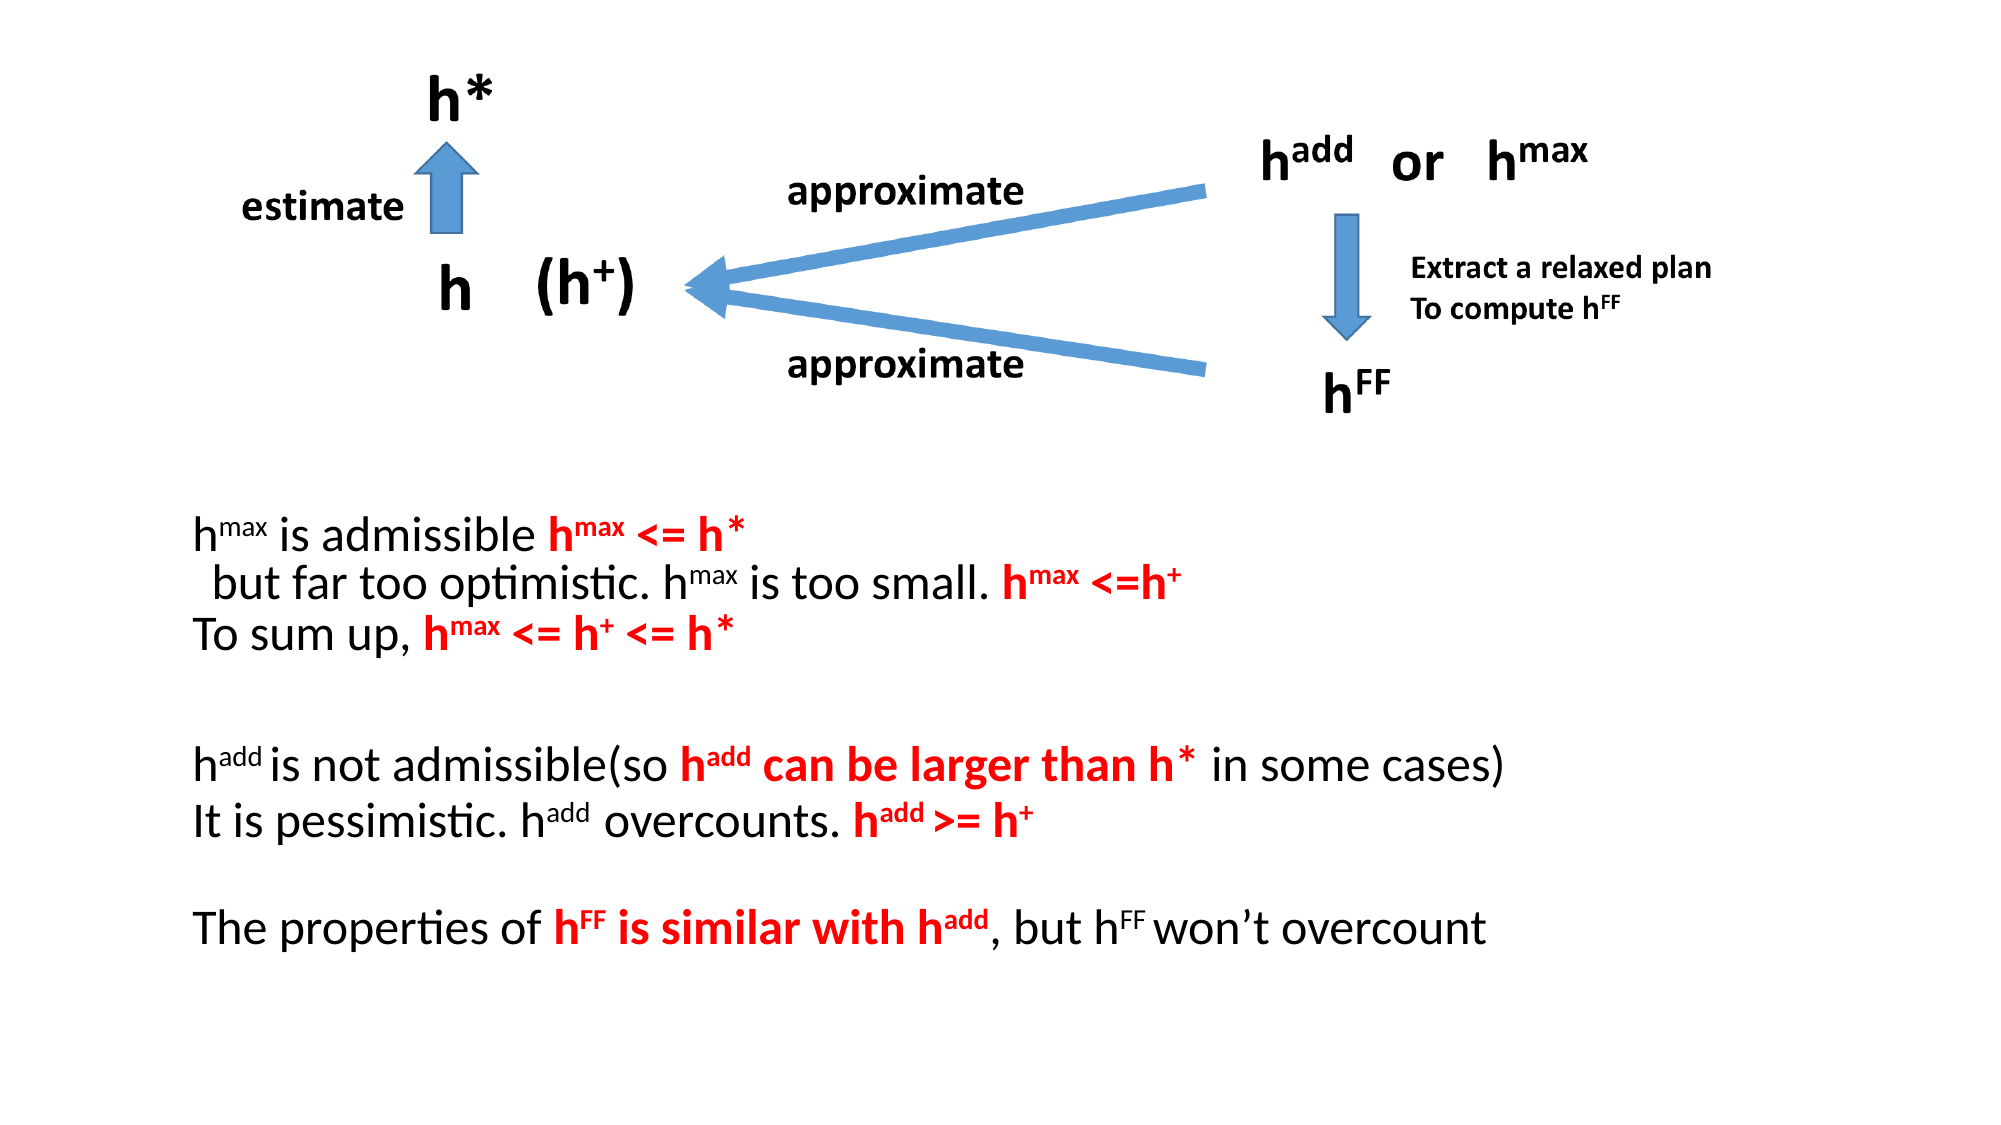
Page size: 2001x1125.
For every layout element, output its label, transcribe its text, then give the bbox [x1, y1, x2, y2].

text_box To sum up, hmax <= h+ <= h* [177, 592, 1063, 668]
text_box The properties of hFF is similar with hadd, but hFF won’t overcount [177, 886, 1683, 962]
picture [235, 16, 1715, 426]
text_box hadd is not admissible(so hadd can be larger than h* in some cases) [177, 724, 1683, 800]
text_box but far too optimistic. hmax is too small. hmax <=h+ [196, 542, 1197, 617]
text_box It is pessimistic. hadd overcounts. hadd >= h+ [177, 780, 1333, 855]
text_box hmax is admissible hmax <= h* [177, 493, 1217, 569]
